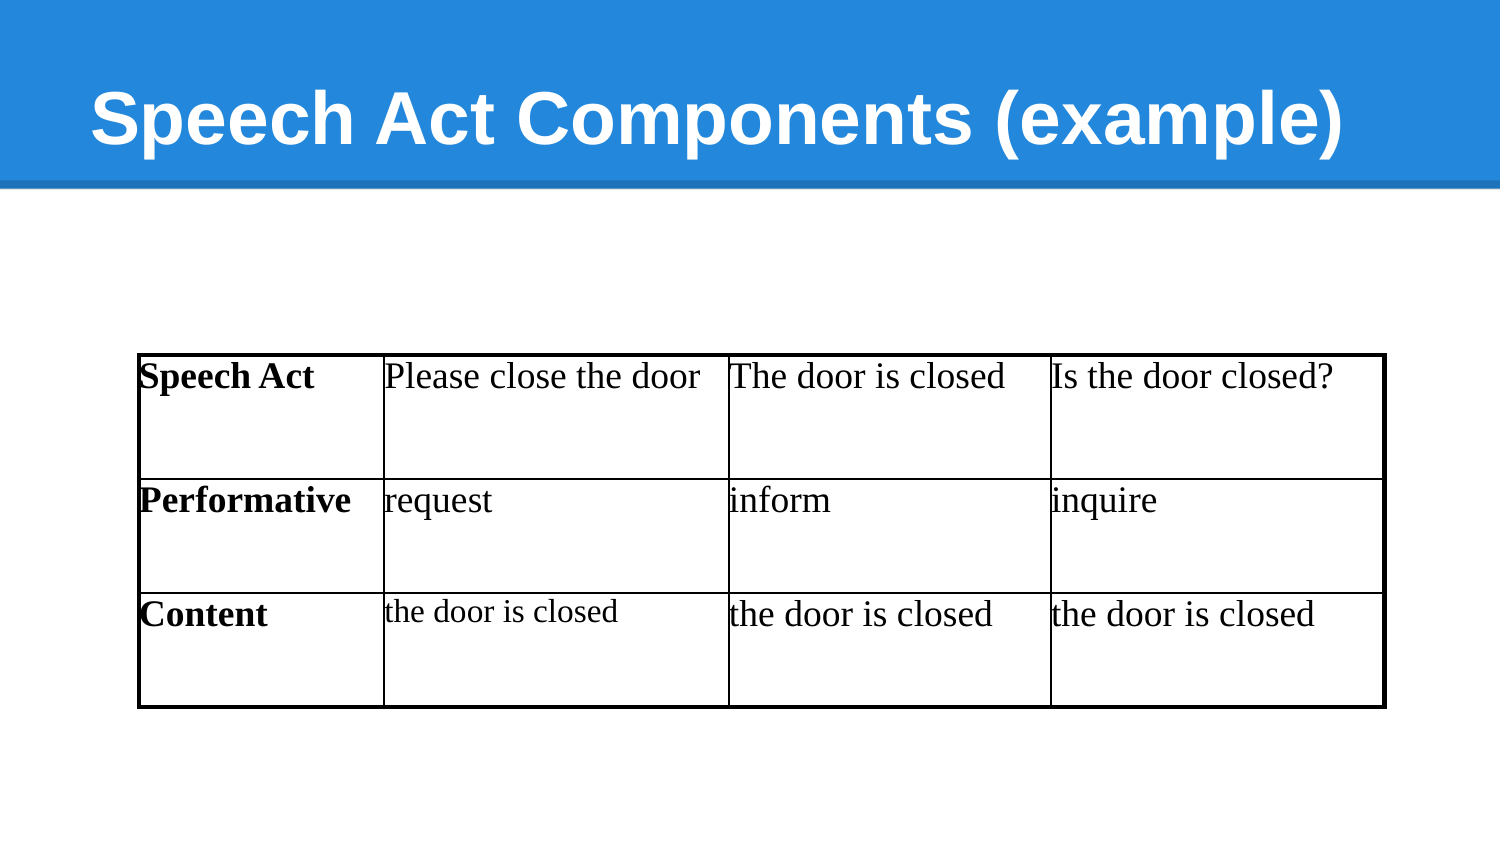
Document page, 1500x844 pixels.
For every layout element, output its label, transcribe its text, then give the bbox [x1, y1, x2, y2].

title Speech Act Components (example) [75, 33, 1425, 175]
table_cell the door is closed [1052, 594, 1382, 705]
table_cell Performative [141, 480, 383, 592]
table_header Is the door closed? [1052, 357, 1382, 478]
table_header The door is closed [730, 357, 1050, 478]
table_cell Content [141, 594, 383, 705]
table_header Speech Act [141, 357, 383, 478]
table_cell request [385, 480, 728, 592]
table_cell inquire [1052, 480, 1382, 592]
table_cell inform [730, 480, 1050, 592]
table_cell the door is closed [385, 594, 728, 705]
table_header Please close the door [385, 357, 728, 478]
table_cell the door is closed [730, 594, 1050, 705]
